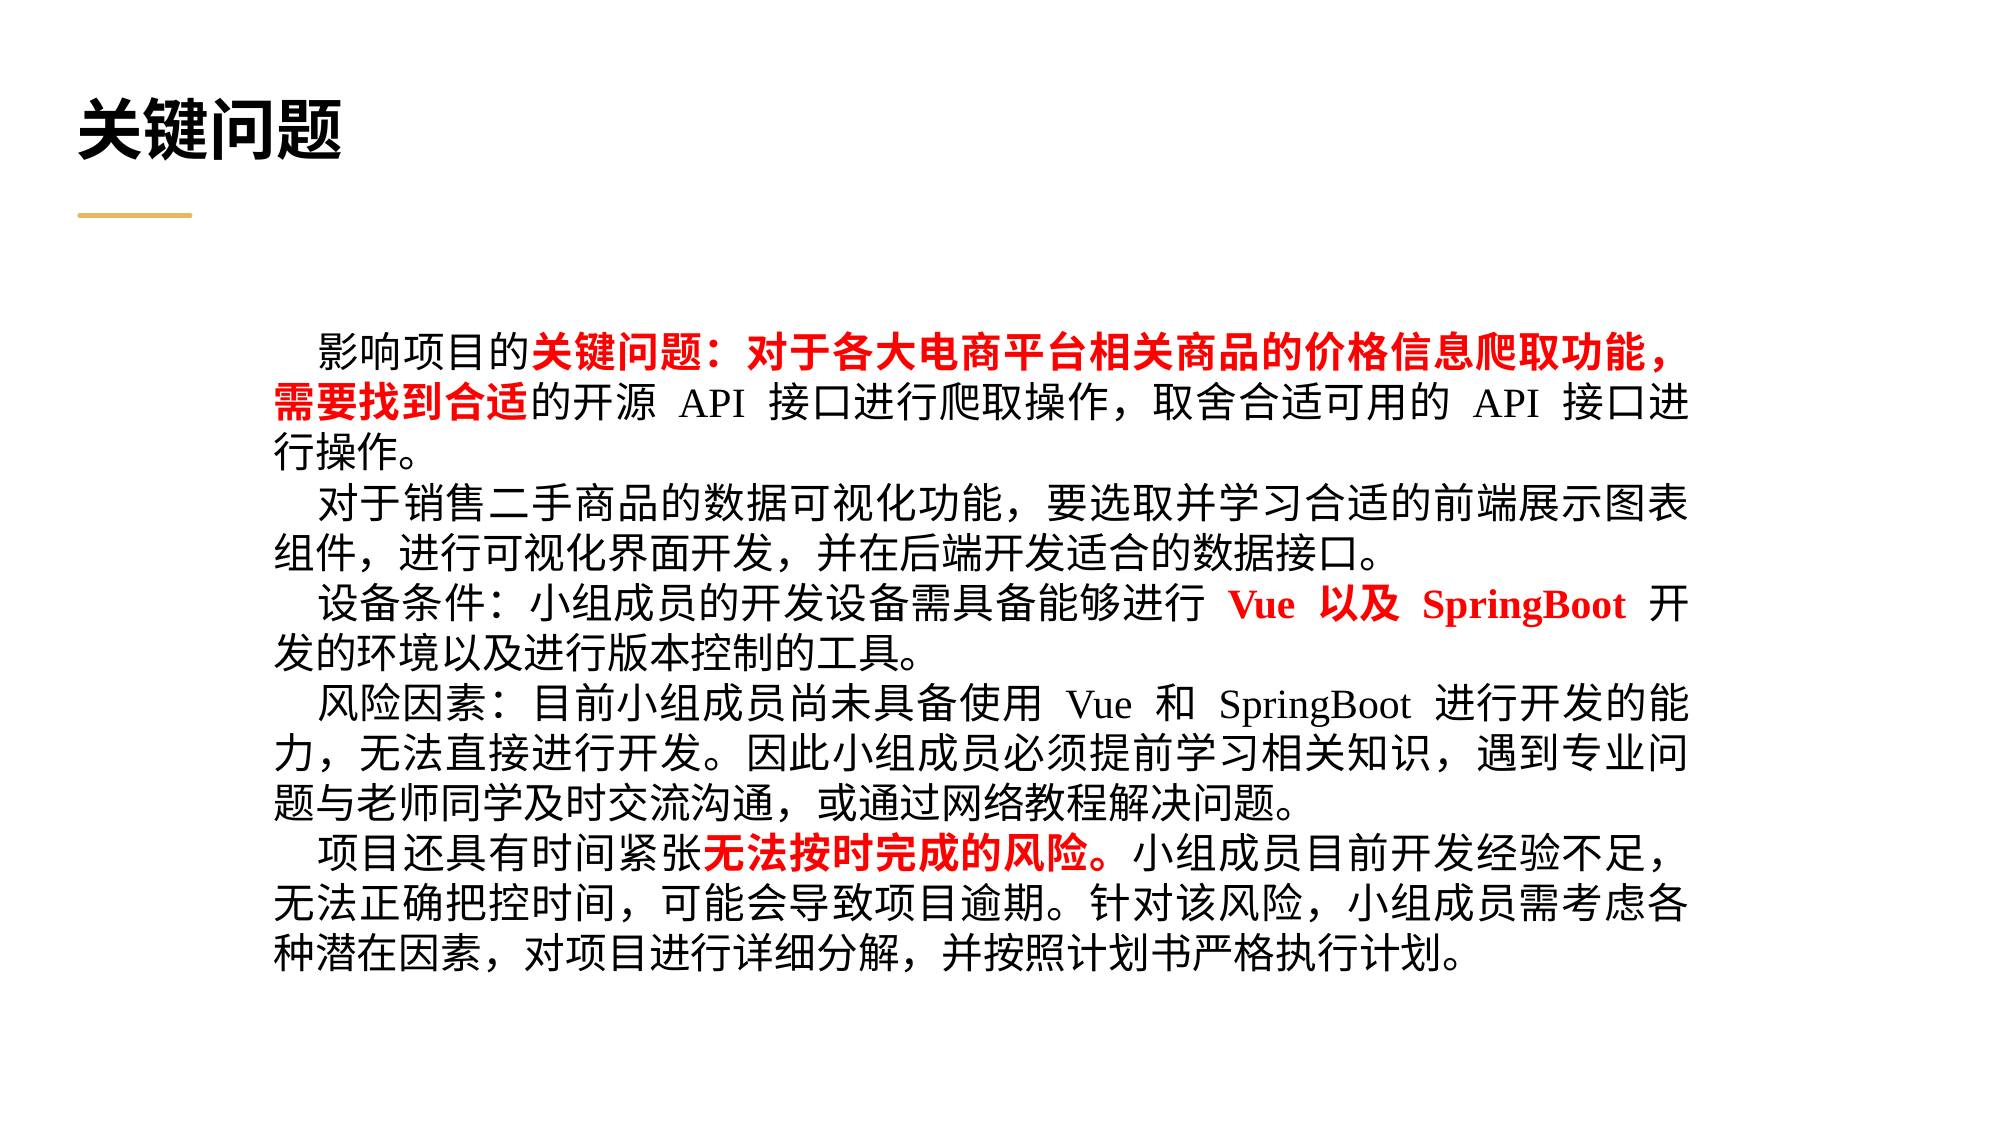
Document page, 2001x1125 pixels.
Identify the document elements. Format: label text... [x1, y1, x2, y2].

text_box 影响项目的关键问题：对于各大电商平台相关商品的价格信息爬取功能，需要找到合适的开源 API 接口进行爬取操作，取舍合适可用的 API 接口进行操作。 对于销售二手商品的数据可视化功能，要选取并学习合适的前端展示图表组件，进行可视化界面开发，并在后端开发适合的数据接口。 设备条件：小组成员的开发设备需具备能够进行 Vue 以及 SpringBoot 开发的环境以及进行版本控制的工具。 风险因素：目前小组成员尚未具备使用 Vue 和 SpringBoot 进行开发的能力，无法直接进行开发。因此小组成员必须提前学习相关知识，遇到专业问题与老师同学及时交流沟通，或通过网络教程解决问题。 项目还具有时间紧张无法按时完成的风险。小组成员目前开发经验不足，无法正确把控时间，可能会导致项目逾期。针对该风险，小组成员需考虑各种潜在因素，对项目进行详细分解，并按照计划书严格执行计划。 [258, 318, 1705, 984]
text_box 关键问题 [61, 80, 951, 176]
